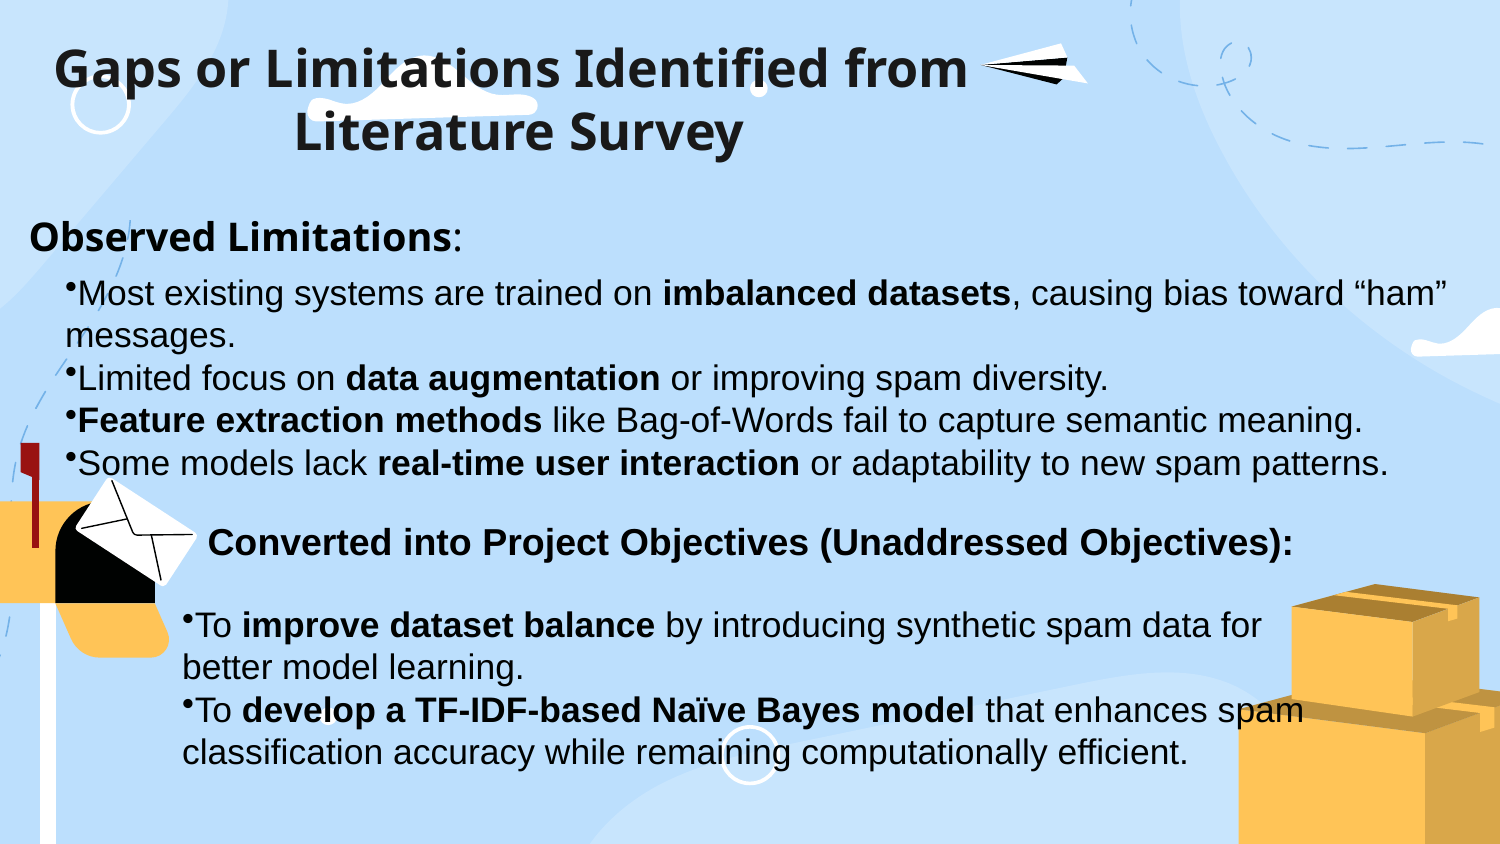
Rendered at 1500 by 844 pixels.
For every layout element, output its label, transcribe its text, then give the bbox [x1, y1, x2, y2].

text_box Converted into Project Objectives (Unaddressed Objectives): [192, 510, 1359, 570]
text_box Most existing systems are trained on imbalanced datasets, causing bias toward “ham” messages. Limited focus on data augmentation or improving spam diversity. Feature extraction methods like Bag-of-Words fail to capture semantic meaning. Some models lack real-time user interaction or adaptability to new spam patterns. [49, 262, 1500, 490]
title Gaps or Limitations Identified from Literature Survey [0, 0, 1168, 218]
text_box To improve dataset balance by introducing synthetic spam data for better model learning. To develop a TF-IDF-based Naïve Bayes model that enhances spam classification accuracy while remaining computationally efficient. [167, 594, 1333, 780]
subtitle Observed Limitations: [0, 197, 577, 279]
